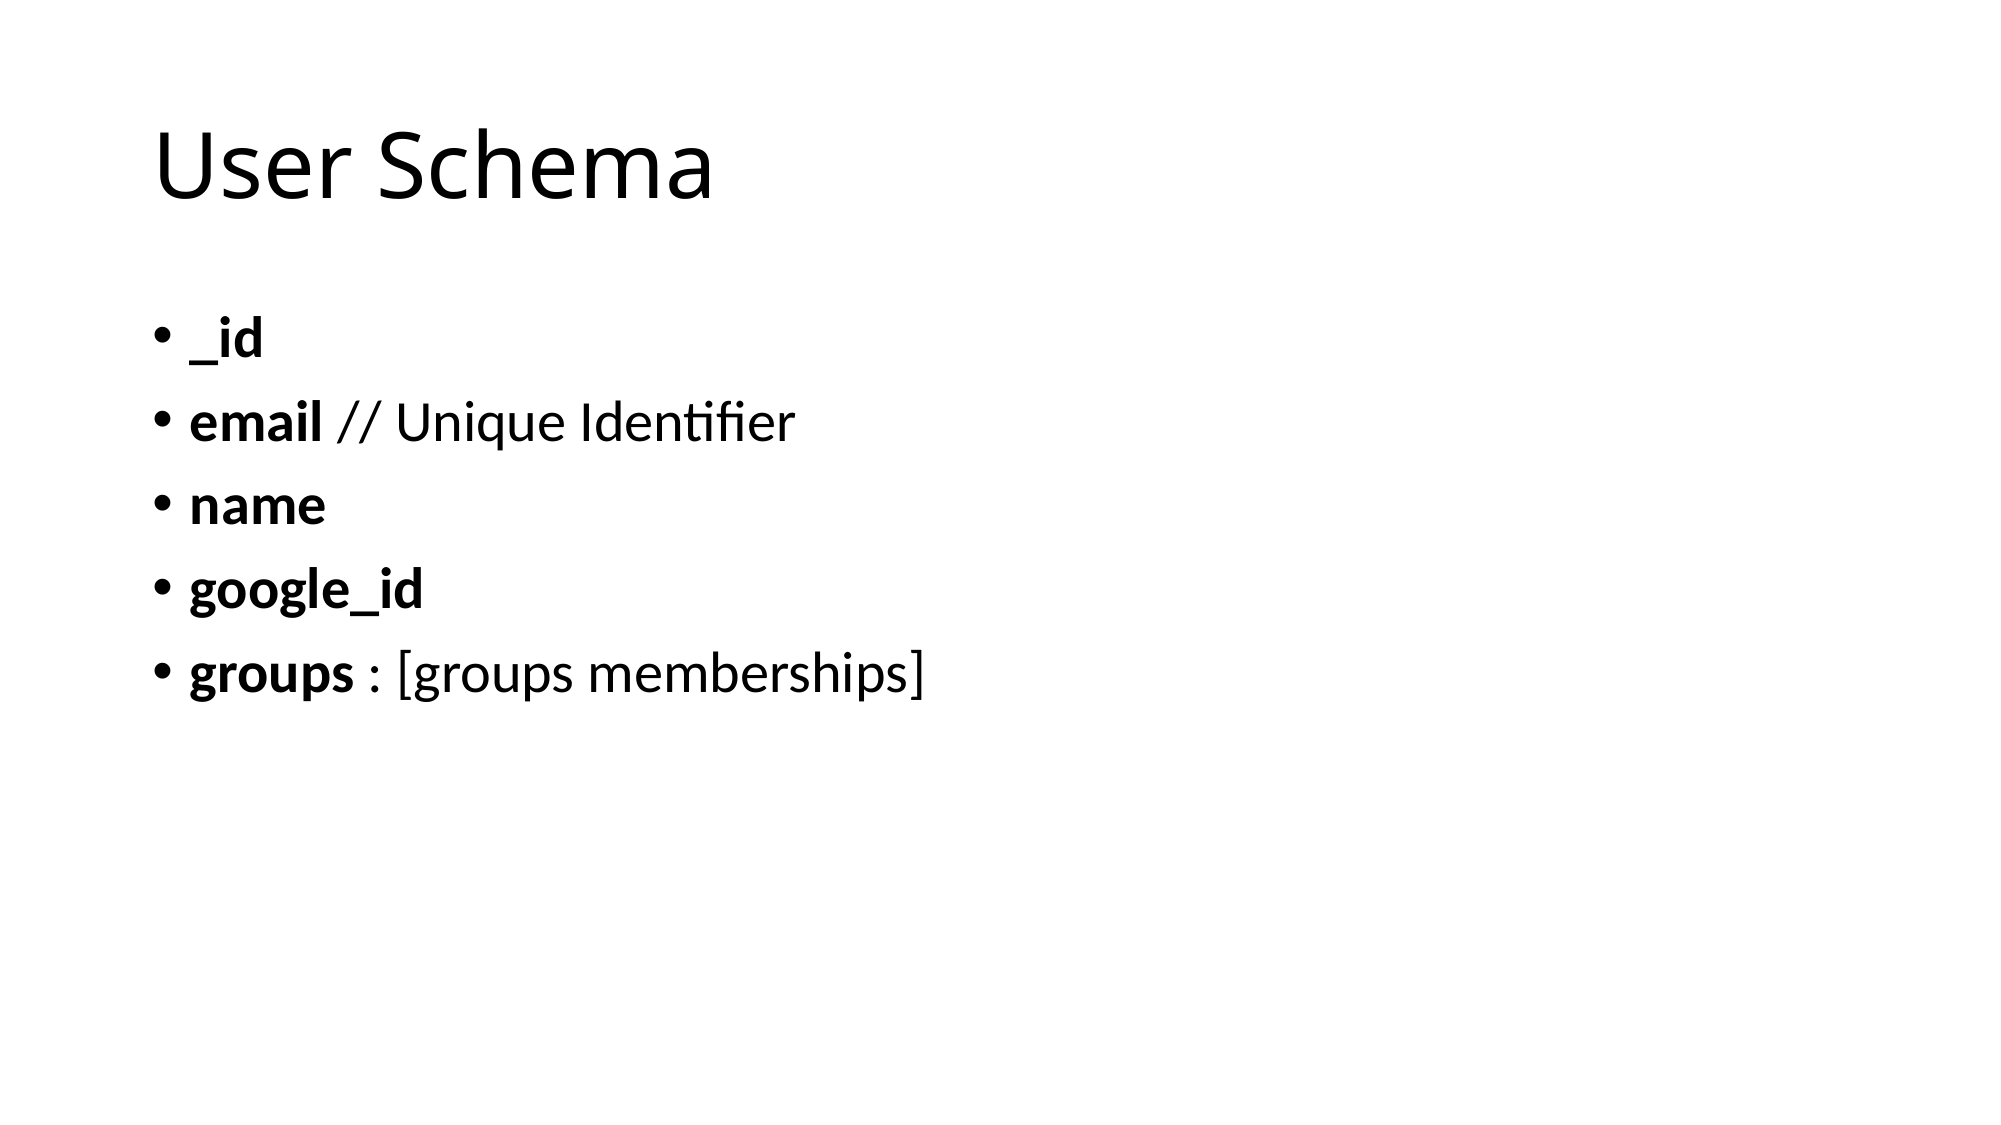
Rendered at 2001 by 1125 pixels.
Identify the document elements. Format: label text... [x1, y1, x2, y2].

title User Schema [137, 59, 1863, 278]
list _id email // Unique Identifier name google_id groups : [groups memberships] [137, 299, 1863, 1014]
